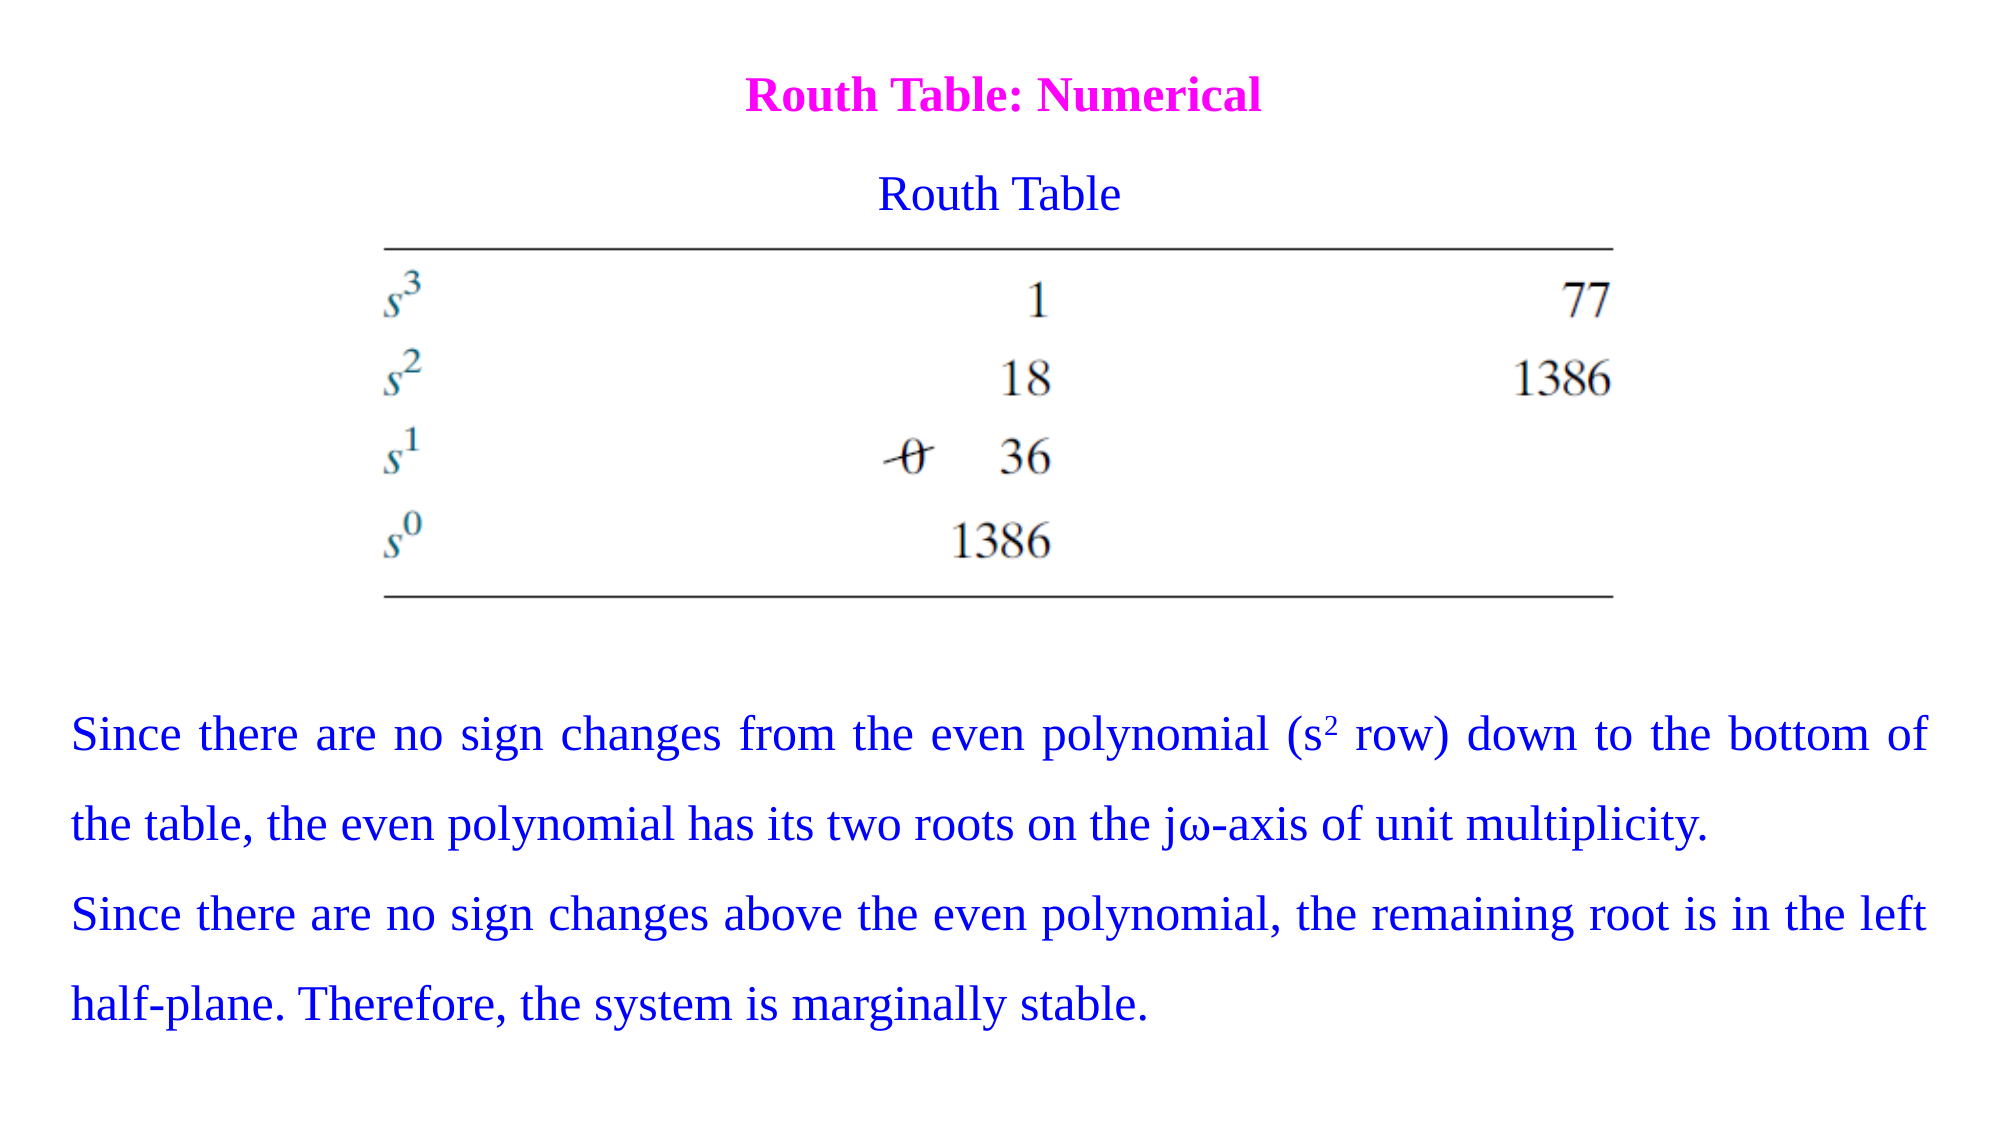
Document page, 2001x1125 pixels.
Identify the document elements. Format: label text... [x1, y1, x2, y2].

text_box Routh Table: Numerical [89, 53, 1918, 123]
text_box Routh Table Since there are no sign changes from the even polynomial (s2 row) down to the bottom of the table, the even polynomial has its two roots on the jω-axis of unit multiplicity. Since there are no sign changes above the even polynomial, the remaining root is in the left half-plane. Therefore, the system is marginally stable. [56, 123, 1944, 1039]
picture [373, 241, 1627, 602]
